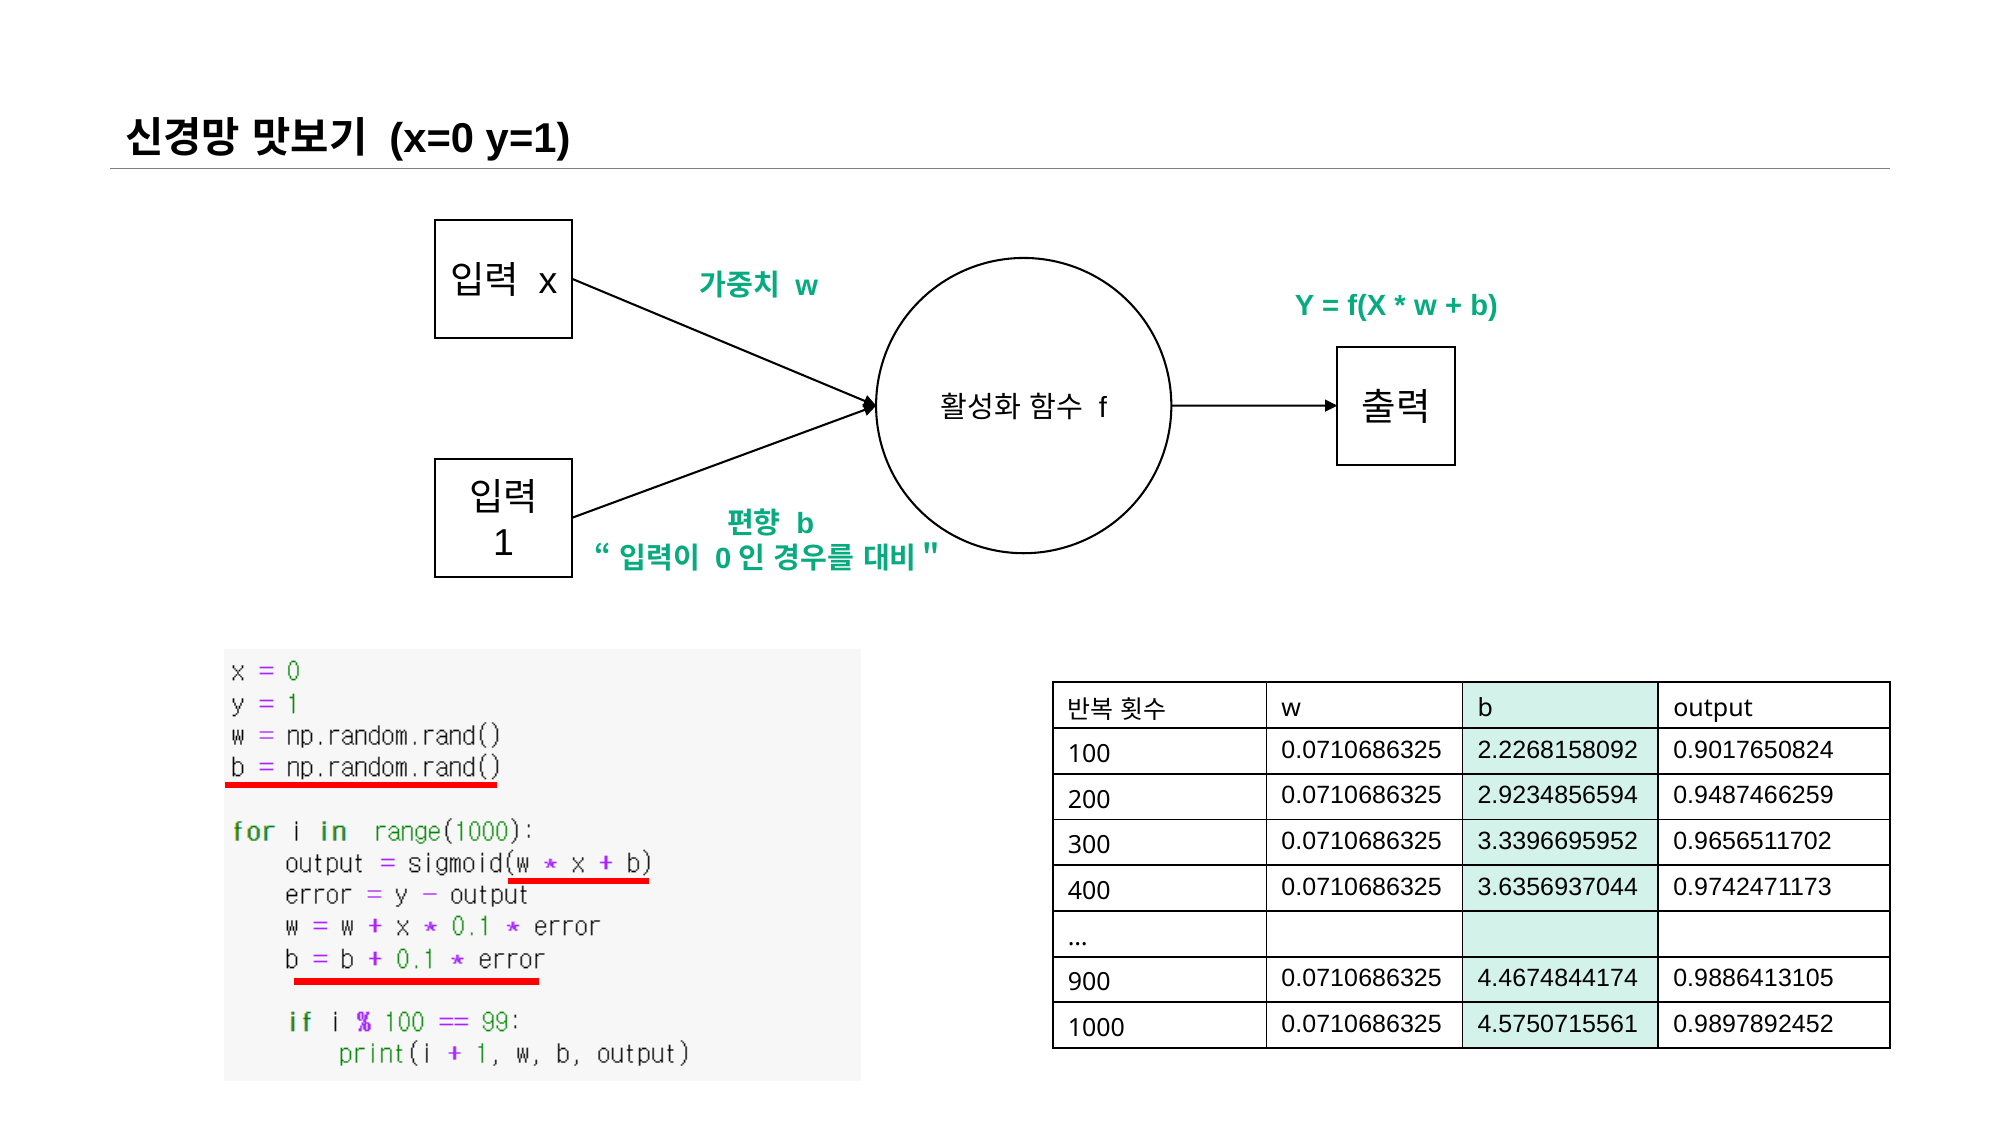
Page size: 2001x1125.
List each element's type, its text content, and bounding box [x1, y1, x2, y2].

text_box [572, 405, 876, 518]
table_cell 0.9656511702 [1659, 820, 1889, 864]
table_cell 0.0710686325 [1267, 775, 1462, 819]
table_cell 0.0710686325 [1267, 729, 1462, 773]
table_cell 4.5750715561 [1463, 1003, 1657, 1047]
table_cell 0.0710686325 [1267, 820, 1462, 864]
table_cell 0.9897892452 [1659, 1003, 1889, 1047]
text_box 출력 [1336, 346, 1456, 466]
table_cell 0.9886413105 [1659, 958, 1889, 1001]
table_cell 0.9742471173 [1659, 866, 1889, 910]
table_cell 0.9487466259 [1659, 775, 1889, 819]
table_header 반복 횟수 [1054, 683, 1266, 727]
table_cell 0.0710686325 [1267, 1003, 1462, 1047]
table_header output [1659, 683, 1889, 727]
text_box 가중치 w [675, 258, 842, 278]
table_cell [1267, 912, 1462, 956]
table_cell 0.0710686325 [1267, 866, 1462, 910]
table_cell 300 [1054, 820, 1266, 864]
table_cell [1659, 912, 1889, 956]
table_cell 4.4674844174 [1463, 958, 1657, 1001]
table_cell 0.9017650824 [1659, 729, 1889, 773]
table_cell 0.0710686325 [1267, 958, 1462, 1001]
table_header w [1267, 683, 1462, 727]
table_header b [1463, 683, 1657, 727]
table_cell … [1054, 912, 1266, 956]
table_cell 2.9234856594 [1463, 775, 1657, 819]
text_box 입력 x [434, 219, 573, 339]
table_cell 900 [1054, 958, 1266, 1001]
text_box 활성화 함수 f [876, 256, 1173, 555]
table_cell 1000 [1054, 1003, 1266, 1047]
text_box 편향 b “입력이 0인 경우를 대비＂ [572, 496, 969, 582]
table_cell 400 [1054, 866, 1266, 910]
text_box 입력 1 [434, 458, 572, 578]
table_cell 3.6356937044 [1463, 866, 1657, 910]
title 신경망 맛보기 (x=0 y=1) [109, 0, 1890, 169]
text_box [572, 278, 876, 405]
picture [224, 649, 861, 1081]
table_cell 3.3396695952 [1463, 820, 1657, 864]
table_cell [1463, 912, 1657, 956]
table_cell 100 [1054, 729, 1266, 773]
table_cell 200 [1054, 775, 1266, 819]
table_cell 2.2268158092 [1463, 729, 1657, 773]
text_box Y = f(X * w + b) [1278, 278, 1515, 329]
